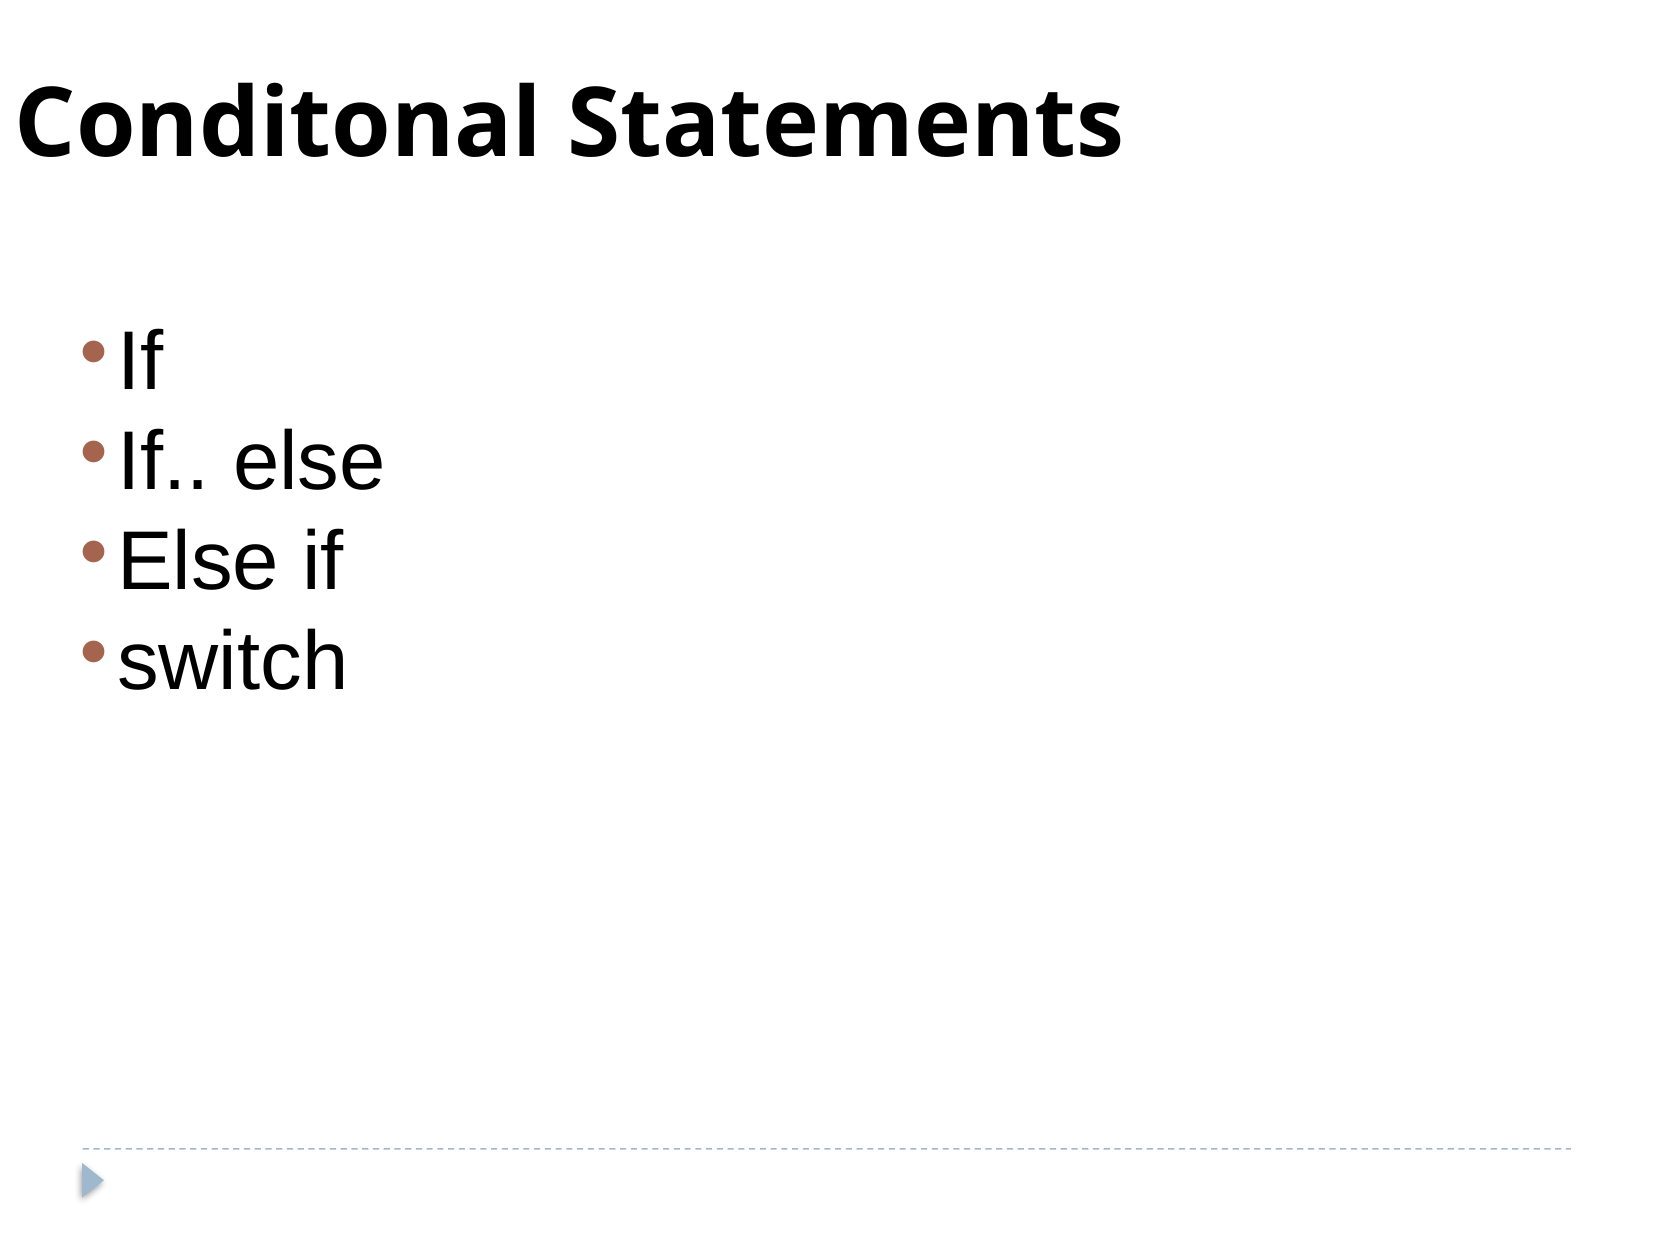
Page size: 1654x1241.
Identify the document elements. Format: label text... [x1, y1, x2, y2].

text_box Conditonal Statements [0, 47, 1488, 189]
text_box If If.. else Else if switch [64, 299, 1488, 1018]
